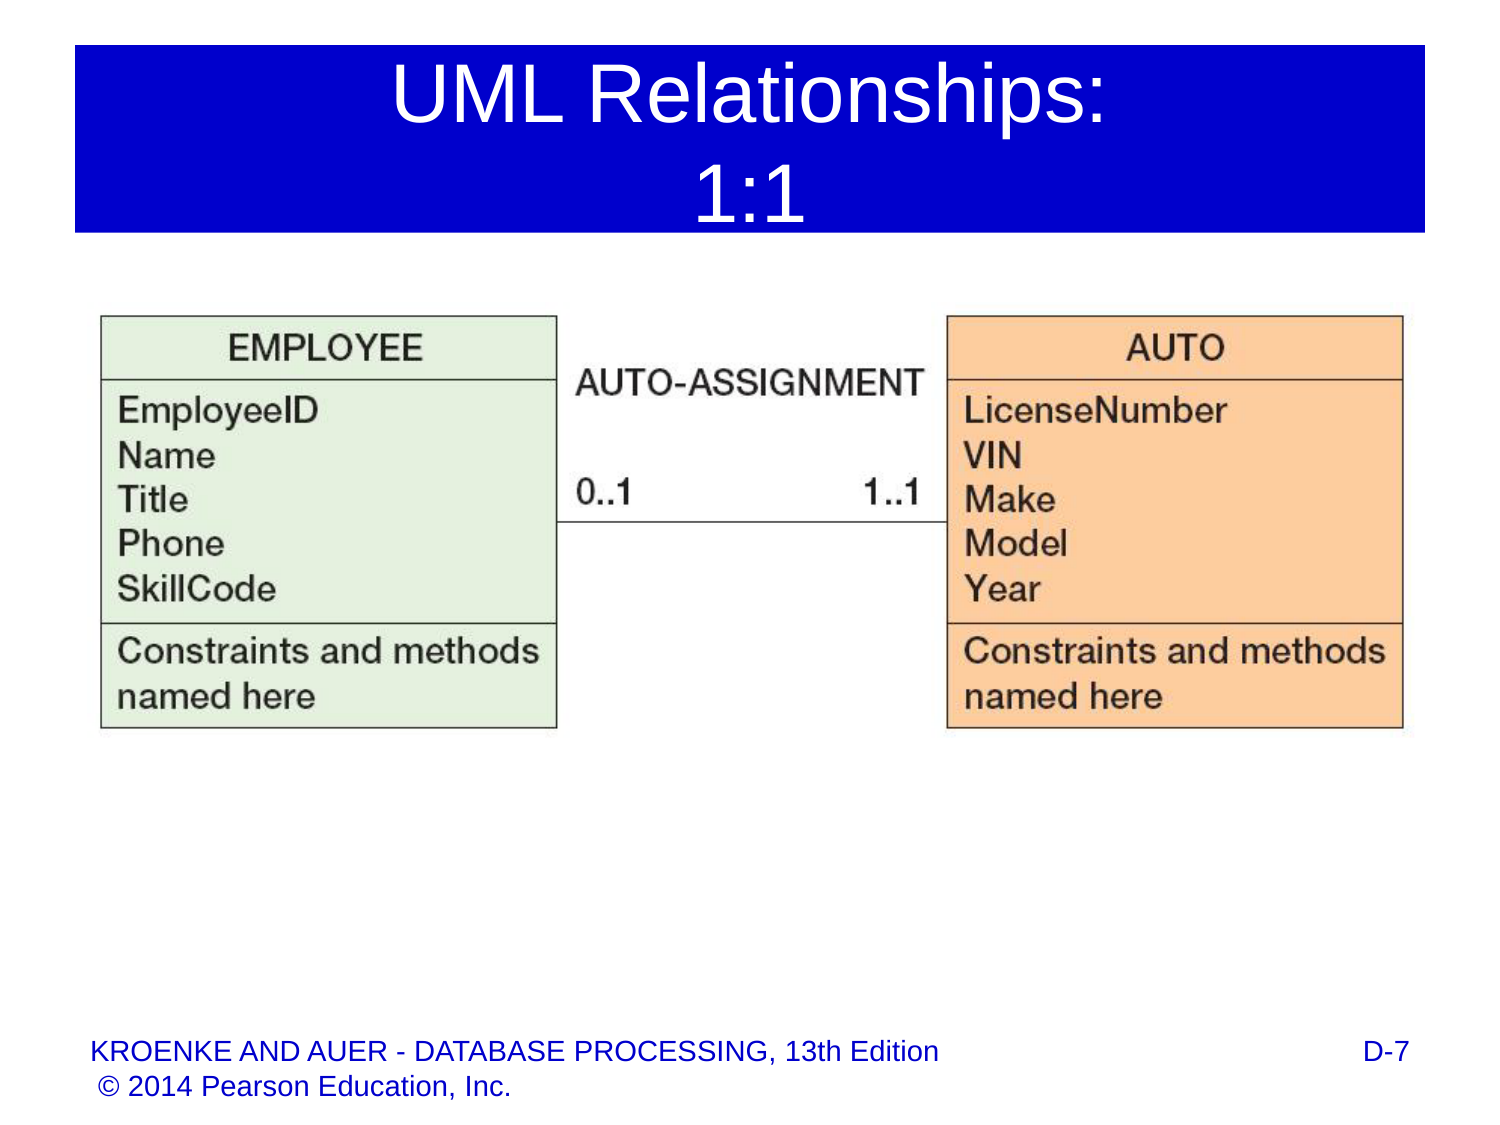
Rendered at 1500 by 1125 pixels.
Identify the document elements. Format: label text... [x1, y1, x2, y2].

slide_number D-7 [1074, 1024, 1426, 1103]
footer KROENKE AND AUER - DATABASE PROCESSING, 13th Edition © 2014 Pearson Education, Inc. [74, 1024, 963, 1104]
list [87, 302, 1426, 750]
title UML Relationships: 1:1 [75, 45, 1425, 233]
